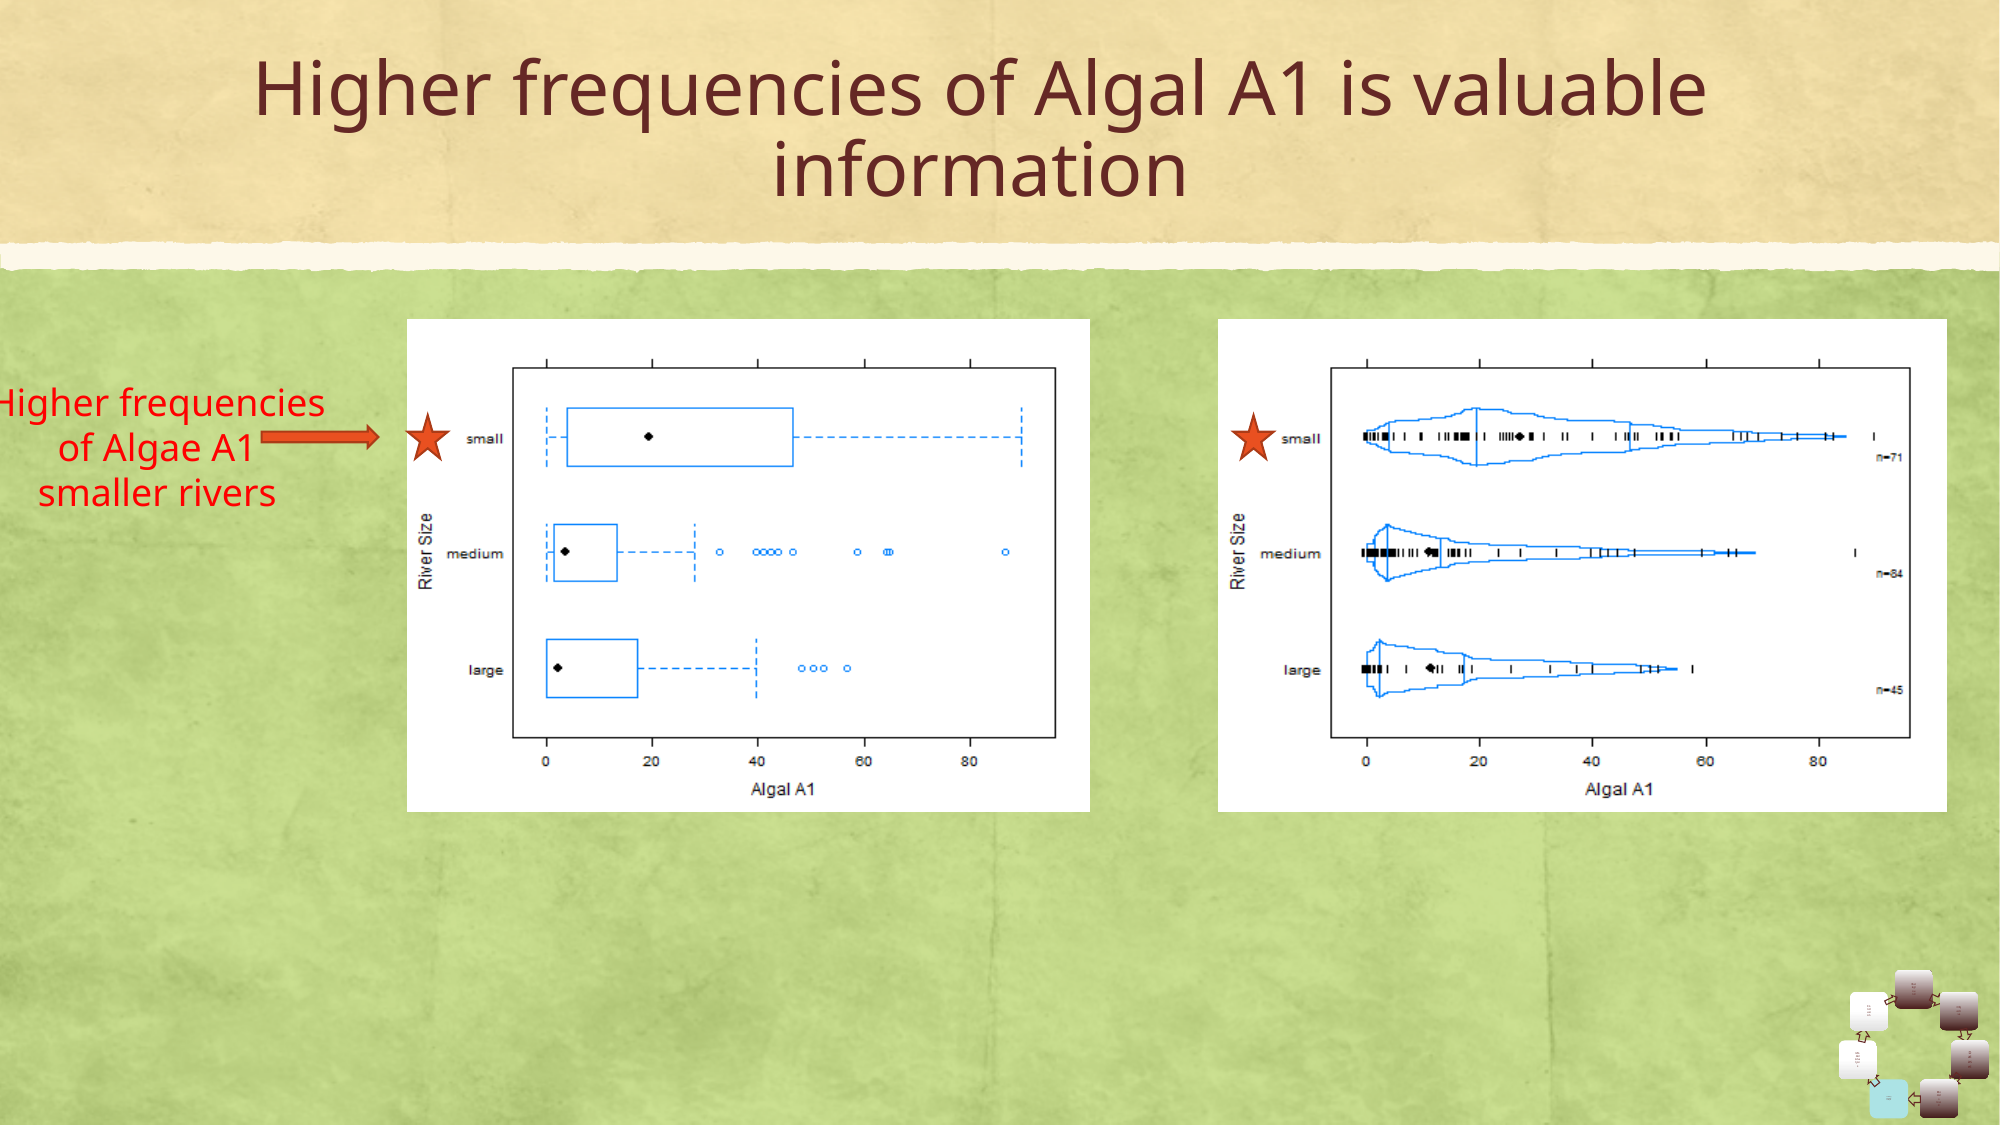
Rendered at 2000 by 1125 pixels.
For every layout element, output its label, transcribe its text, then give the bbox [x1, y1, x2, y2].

text_box Higher frequencies of Algae A1 smaller rivers [0, 371, 341, 522]
title Higher frequencies of Algal A1 is valuable information [49, 32, 1913, 220]
picture [407, 319, 1090, 812]
picture [1218, 319, 1947, 812]
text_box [1837, 969, 1991, 1125]
text_box [341, 423, 380, 451]
